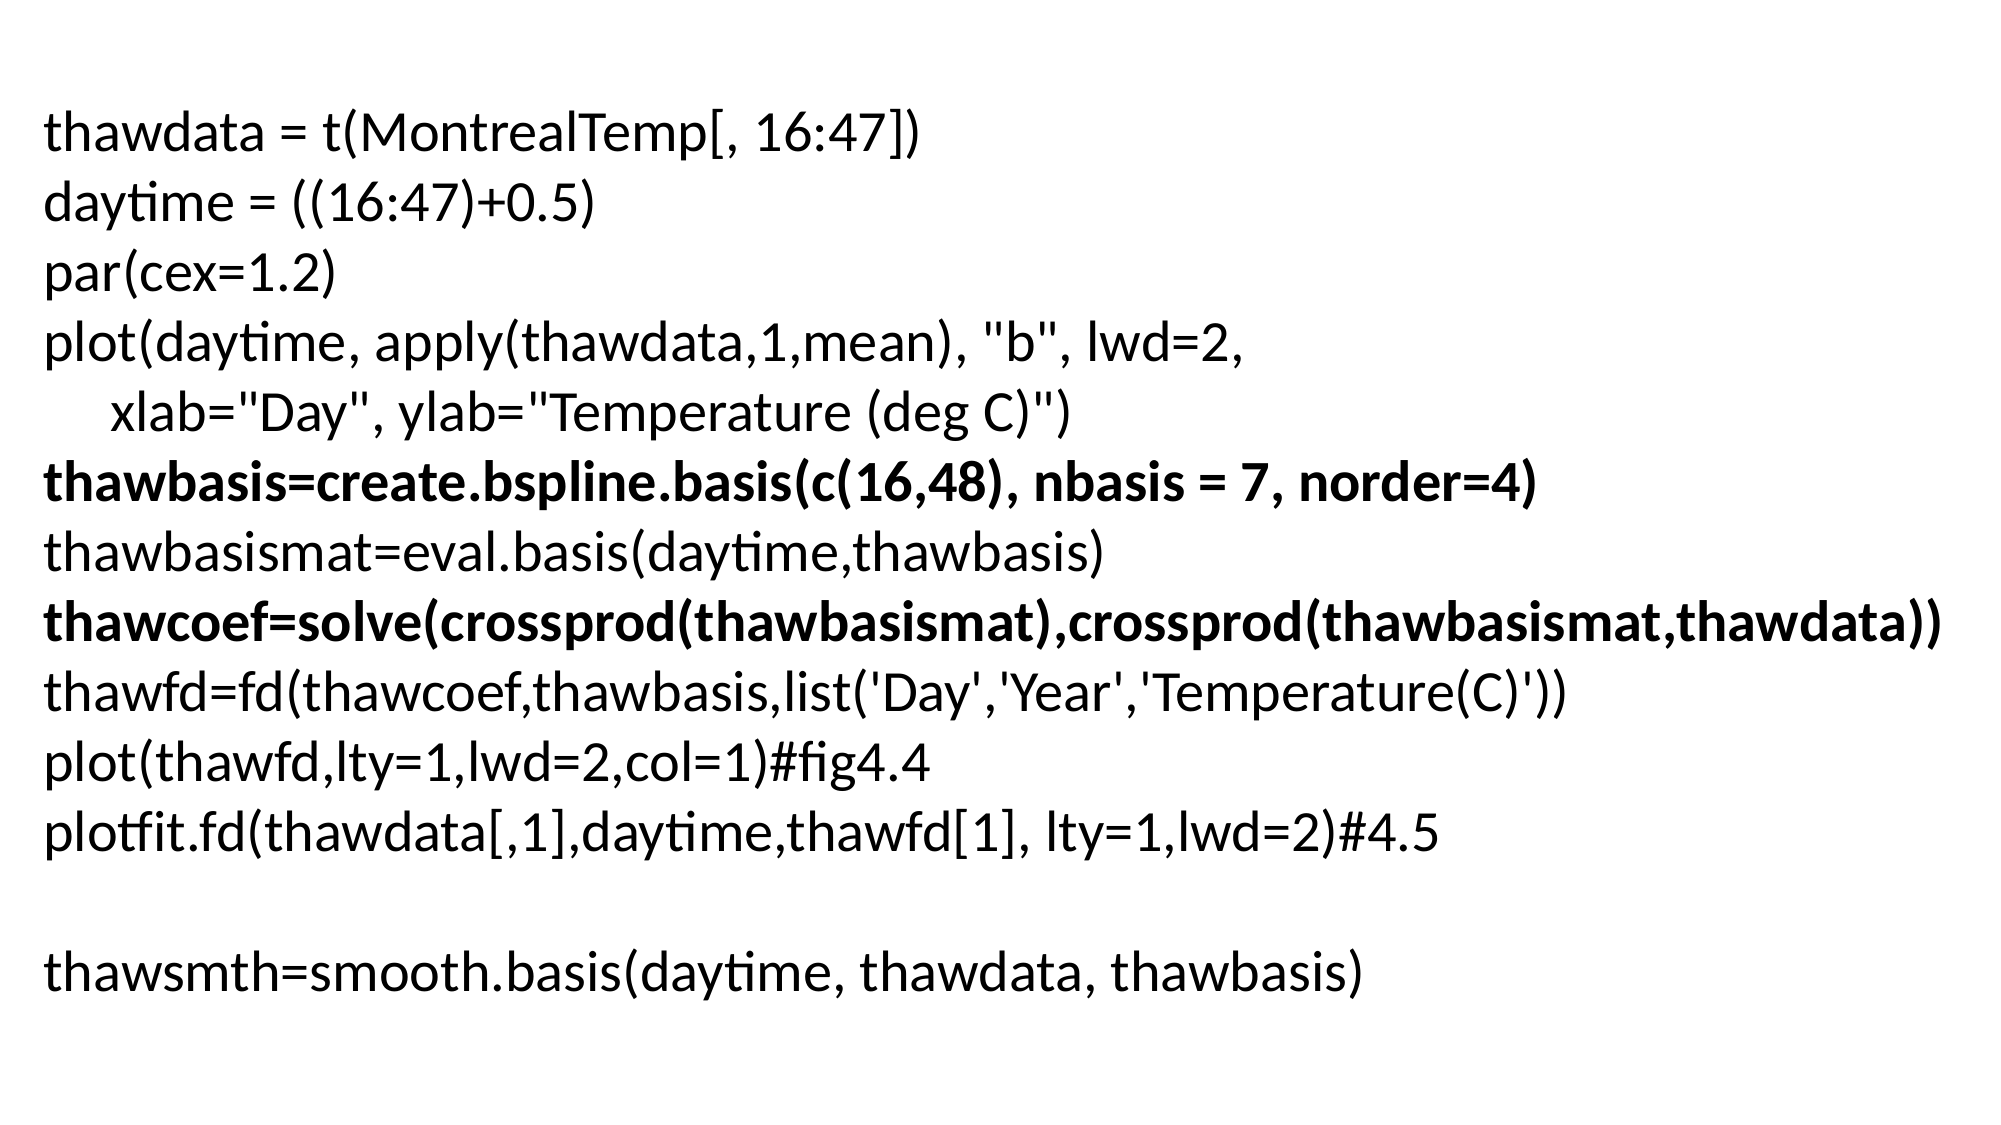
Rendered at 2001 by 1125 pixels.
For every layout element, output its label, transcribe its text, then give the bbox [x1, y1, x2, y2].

text_box thawdata = t(MontrealTemp[, 16:47]) daytime = ((16:47)+0.5) par(cex=1.2) plot(daytime, apply(thawdata,1,mean), "b", lwd=2, xlab="Day", ylab="Temperature (deg C)") thawbasis=create.bspline.basis(c(16,48), nbasis = 7, norder=4) thawbasismat=eval.basis(daytime,thawbasis) thawcoef=solve(crossprod(thawbasismat),crossprod(thawbasismat,thawdata)) thawfd=fd(thawcoef,thawbasis,list('Day','Year','Temperature(C)')) plot(thawfd,lty=1,lwd=2,col=1)#fig4.4 plotfit.fd(thawdata[,1],daytime,thawfd[1], lty=1,lwd=2)#4.5 thawsmth=smooth.basis(daytime, thawdata, thawbasis) [28, 85, 1977, 1125]
